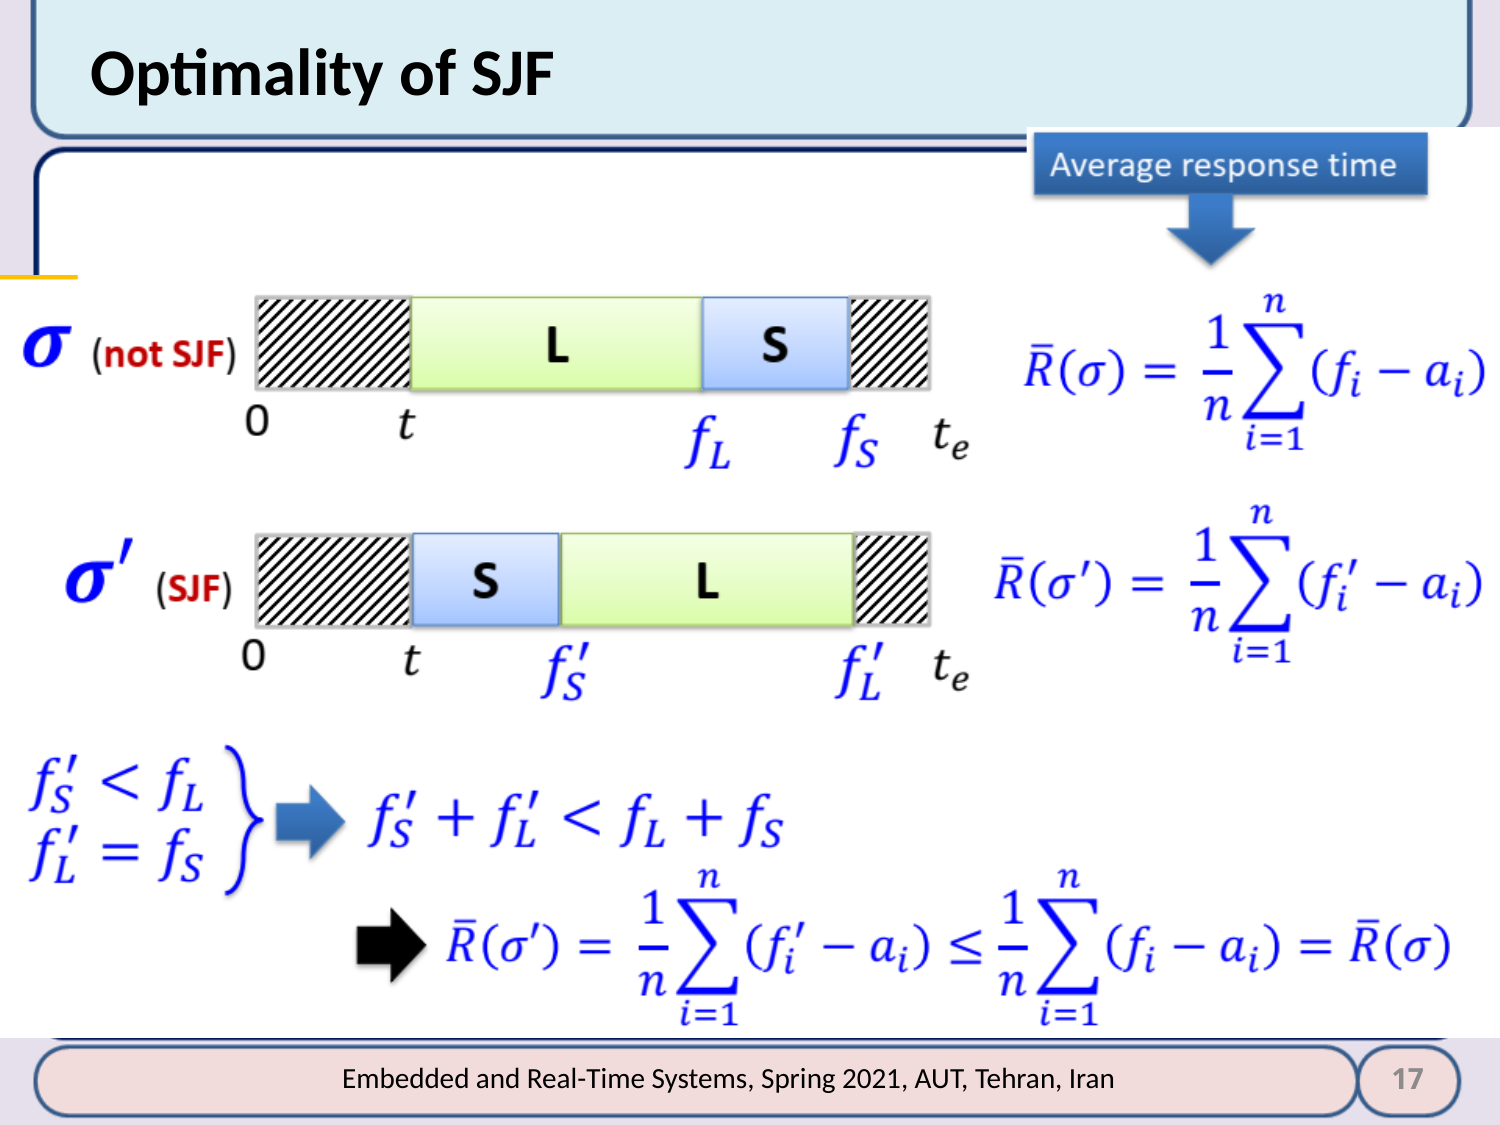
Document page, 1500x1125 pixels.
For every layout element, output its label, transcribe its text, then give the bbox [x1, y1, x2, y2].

title Optimality of SJF [75, 0, 1425, 138]
picture [0, 0, 1500, 1125]
text_box Embedded and Real-Time Systems, Spring 2021, AUT, Tehran, Iran [162, 1051, 1288, 1102]
slide_number 17 [1363, 1049, 1453, 1110]
